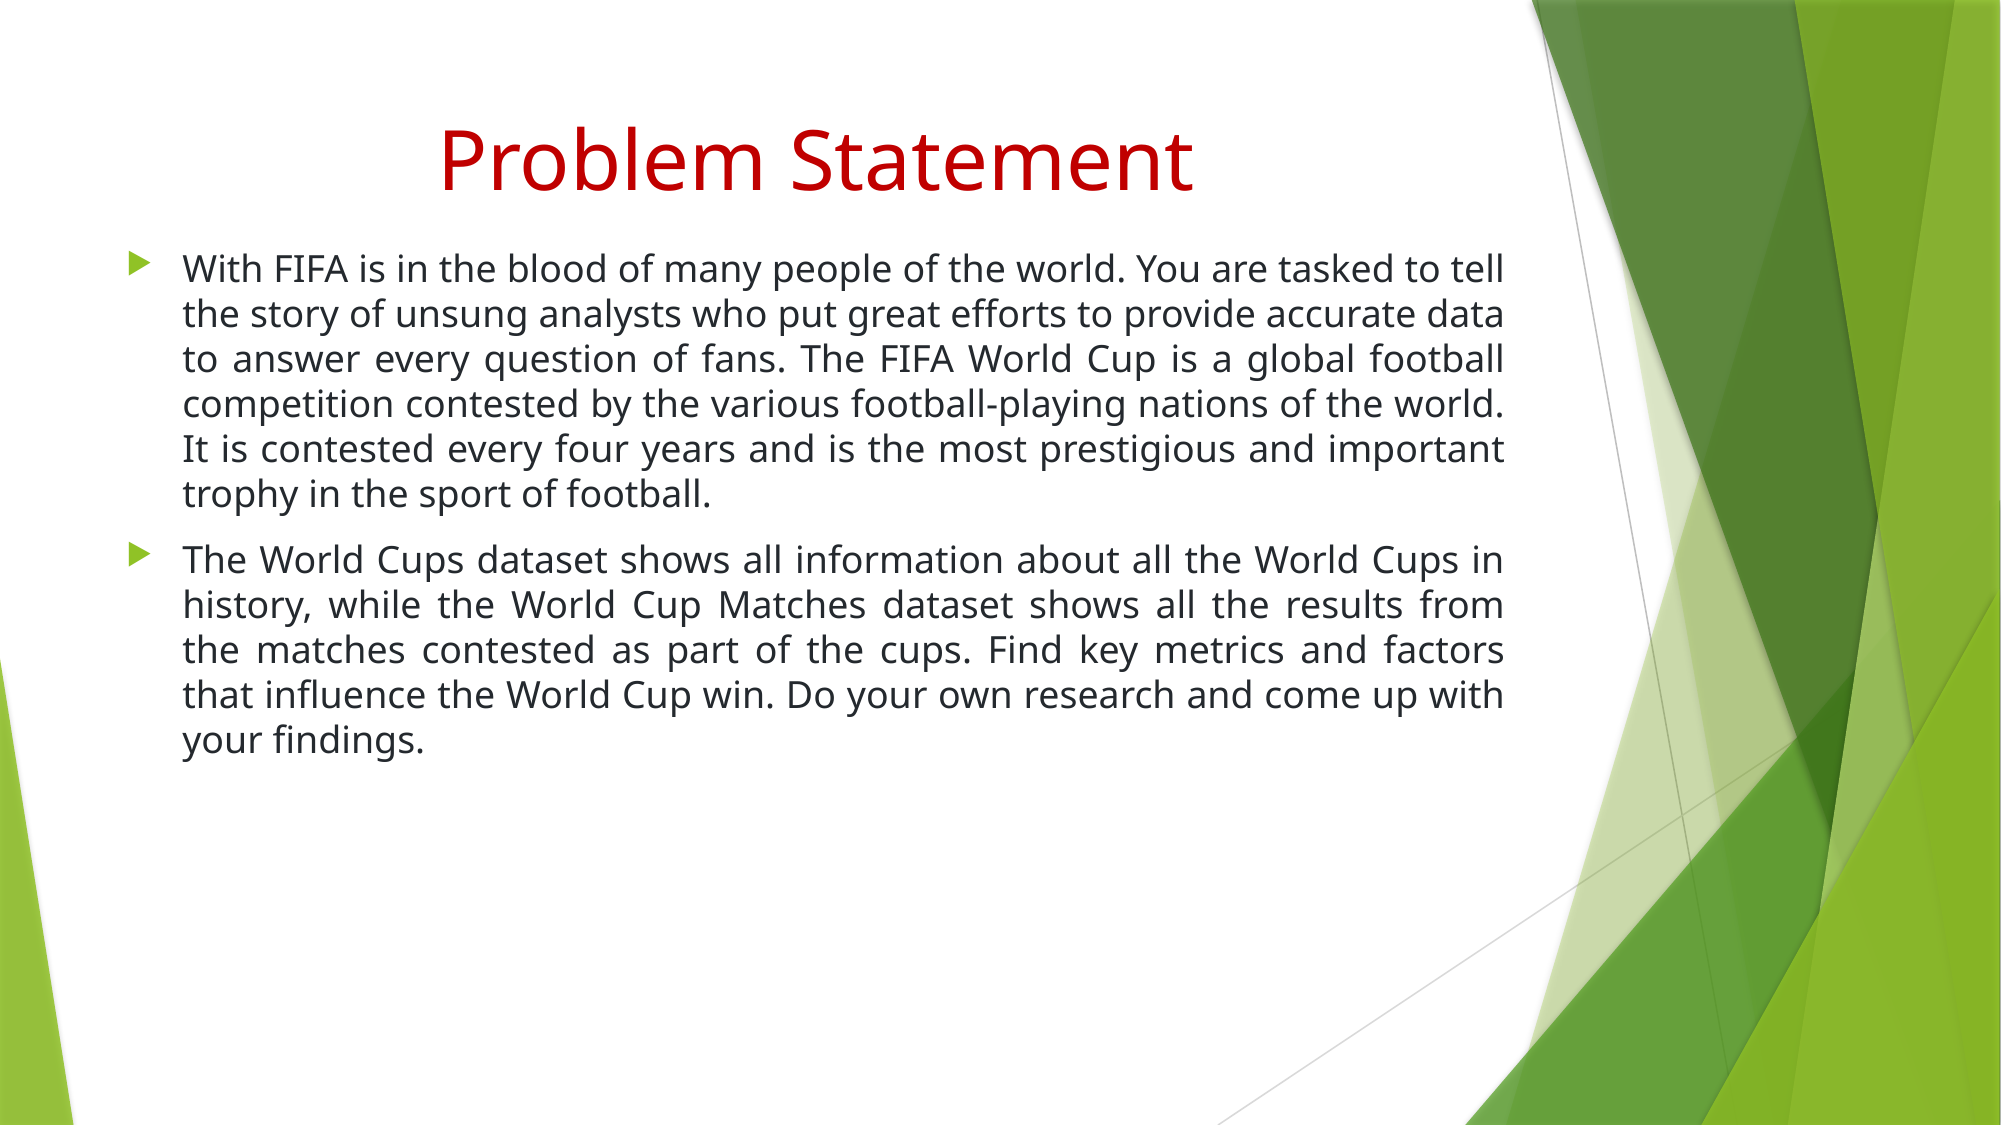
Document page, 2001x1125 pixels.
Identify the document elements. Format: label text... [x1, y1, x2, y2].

title Problem Statement [111, 99, 1522, 237]
list With FIFA is in the blood of many people of the world. You are tasked to tell the story of unsung analysts who put great efforts to provide accurate data to answer every question of fans. The FIFA World Cup is a global football competition contested by the various football-playing nations of the world. It is contested every four years and is the most prestigious and important trophy in the sport of football. The World Cups dataset shows all information about all the World Cups in history, while the World Cup Matches dataset shows all the results from the matches contested as part of the cups. Find key metrics and factors that influence the World Cup win. Do your own research and come up with your findings. [111, 237, 1522, 1025]
